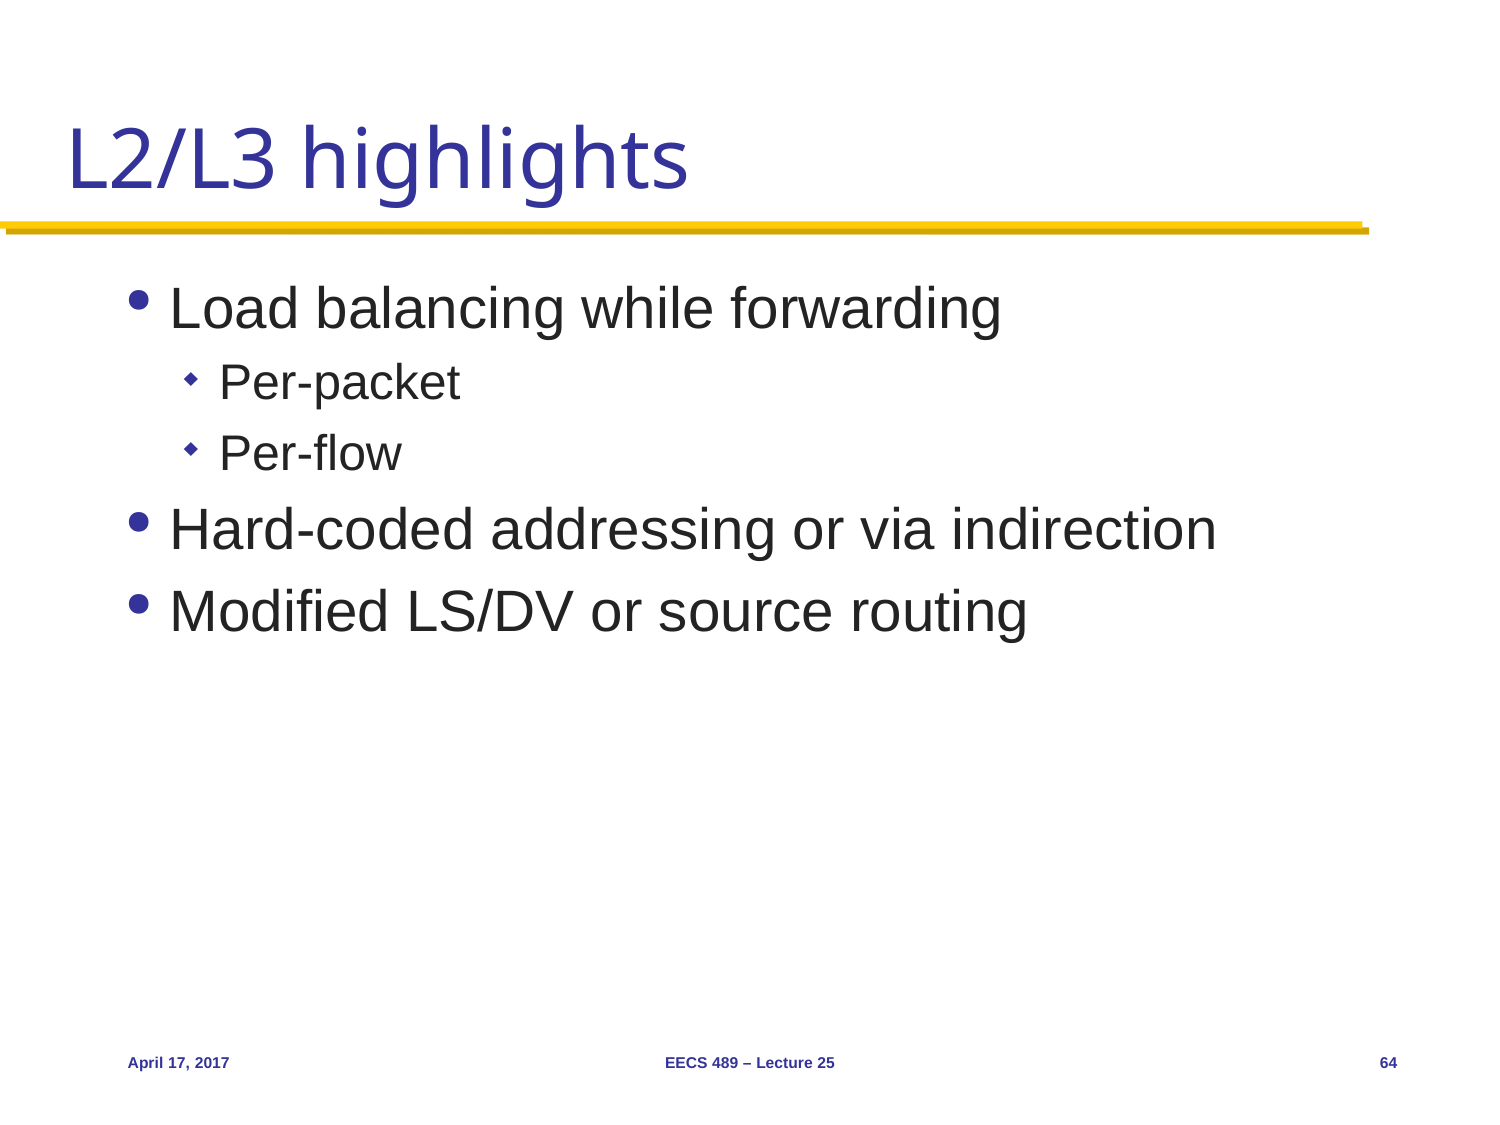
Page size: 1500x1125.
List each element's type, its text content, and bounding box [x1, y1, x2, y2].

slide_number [112, 1024, 426, 1101]
footer EECS 489 – Lecture 25 [512, 1024, 988, 1101]
slide_number 64 [1312, 1024, 1413, 1101]
title L2/L3 highlights [49, 24, 1451, 213]
list Load balancing while forwarding Per-packet Per-flow Hard-coded addressing or via indirection Modified LS/DV or source routing [112, 262, 1413, 988]
